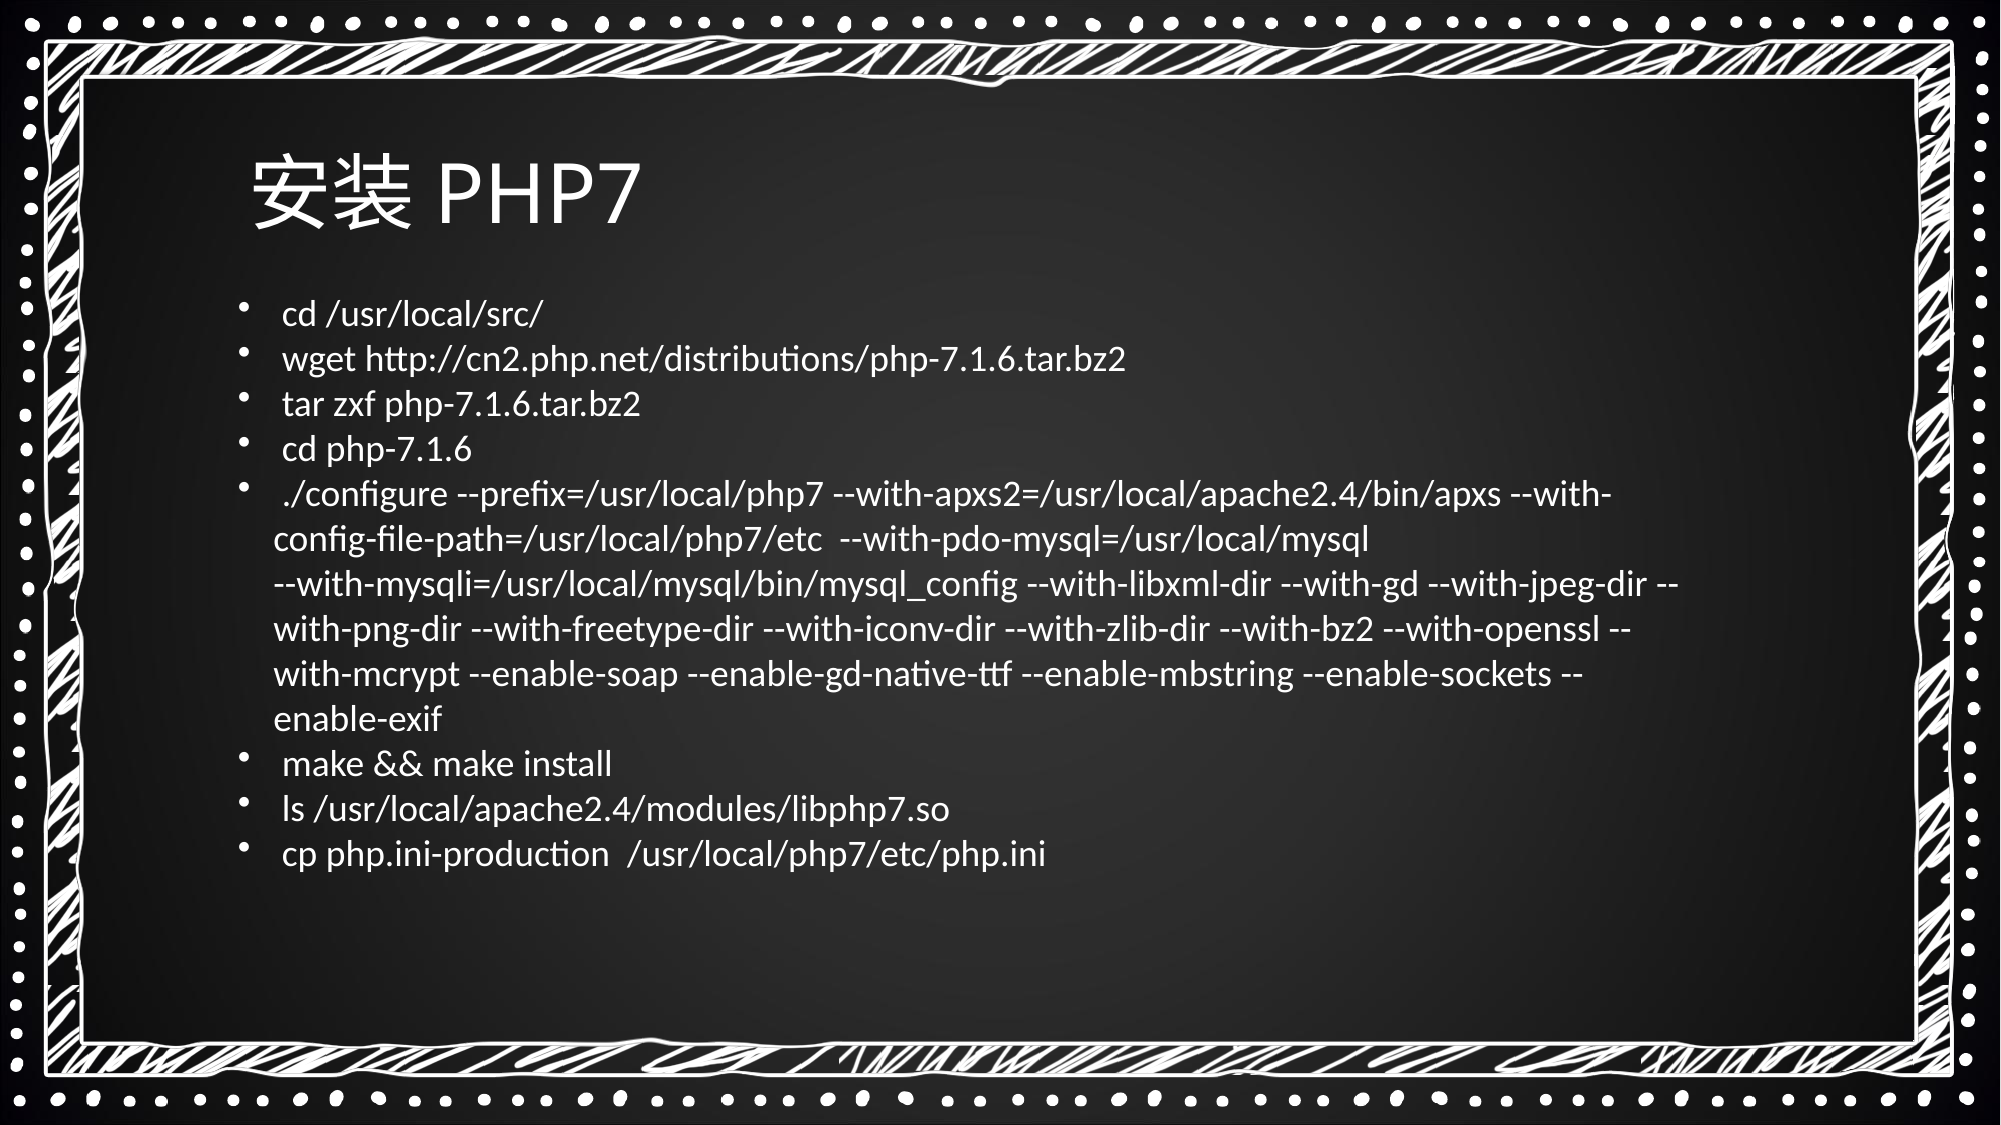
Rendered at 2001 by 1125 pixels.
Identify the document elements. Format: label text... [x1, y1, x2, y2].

picture [0, 0, 2001, 1125]
text_box cd /usr/local/src/ wget http://cn2.php.net/distributions/php-7.1.6.tar.bz2 tar zxf php-7.1.6.tar.bz2 cd php-7.1.6 ./configure --prefix=/usr/local/php7 --with-apxs2=/usr/local/apache2.4/bin/apxs --with-config-file-path=/usr/local/php7/etc --with-pdo-mysql=/usr/local/mysql --with-mysqli=/usr/local/mysql/bin/mysql_config --with-libxml-dir --with-gd --with-jpeg-dir --with-png-dir --with-freetype-dir --with-iconv-dir --with-zlib-dir --with-bz2 --with-openssl --with-mcrypt --enable-soap --enable-gd-native-ttf --enable-mbstring --enable-sockets --enable-exif make && make install ls /usr/local/apache2.4/modules/libphp7.so cp php.ini-production /usr/local/php7/etc/php.ini [230, 281, 1699, 882]
text_box 安装PHP7 [240, 133, 1530, 248]
